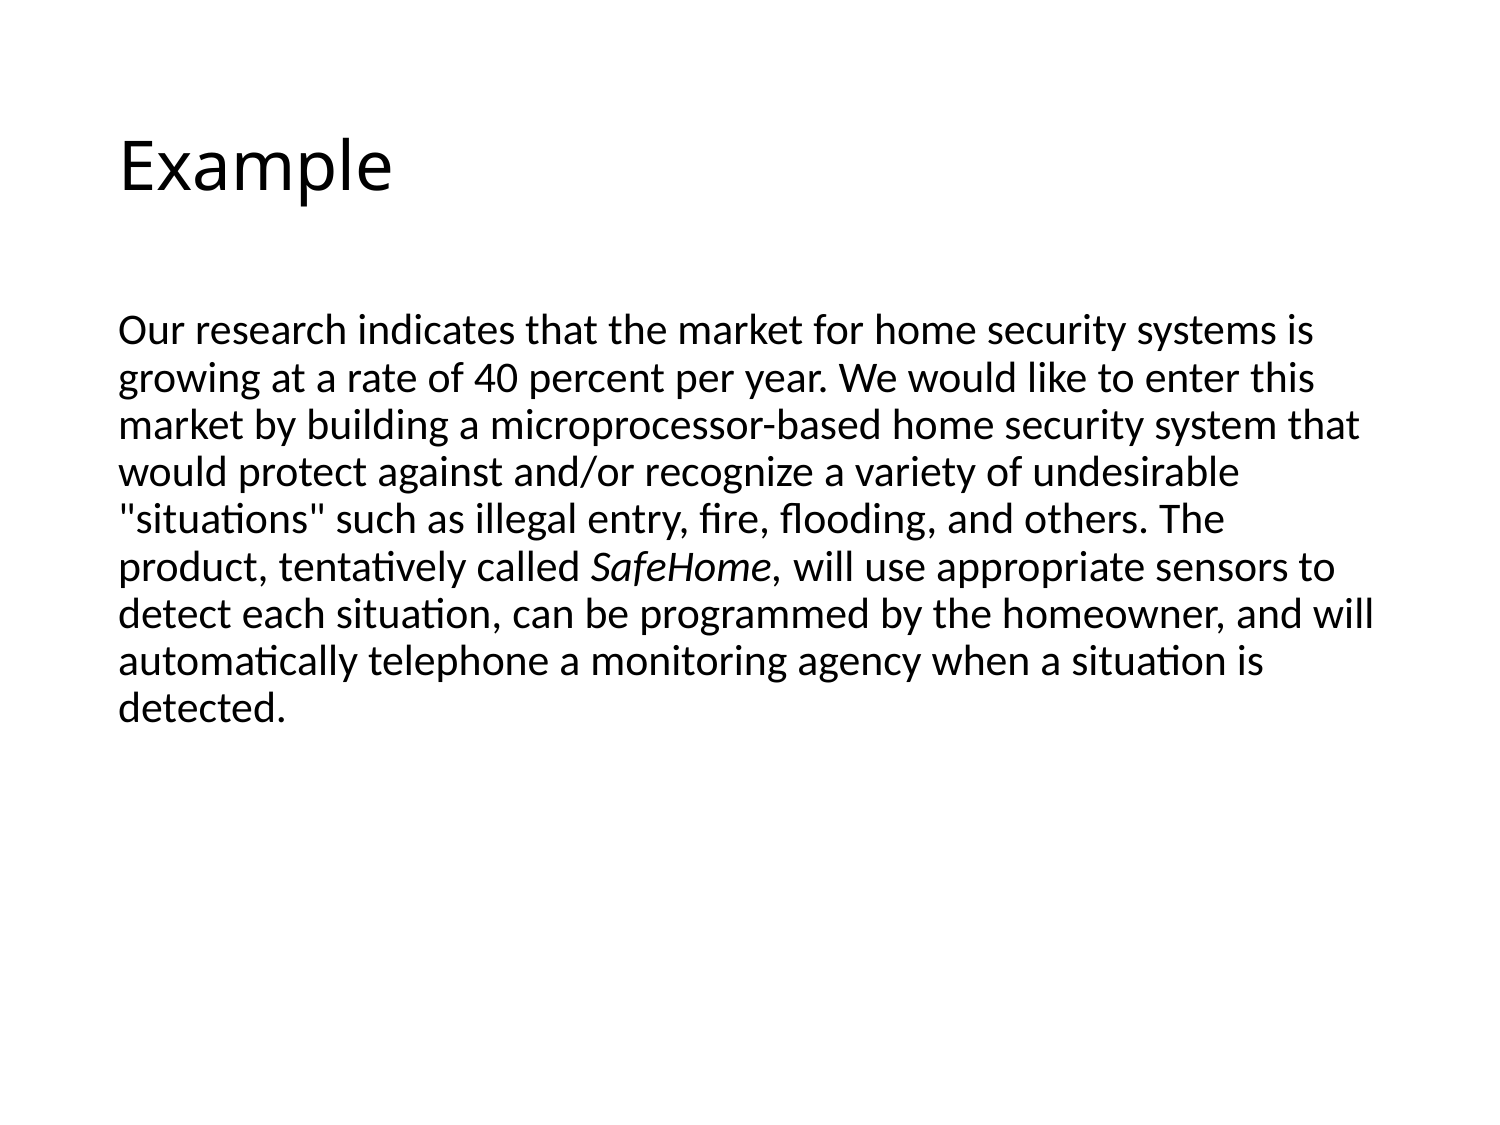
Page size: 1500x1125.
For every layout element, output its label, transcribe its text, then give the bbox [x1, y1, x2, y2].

list Our research indicates that the market for home security systems is growing at a rate of 40 percent per year. We would like to enter this market by building a microprocessor-based home security system that would protect against and/or recognize a variety of undesirable "situations" such as illegal entry, fire, flooding, and others. The product, tentatively called SafeHome, will use appropriate sensors to detect each situation, can be programmed by the homeowner, and will automatically telephone a monitoring agency when a situation is detected. [103, 299, 1397, 1014]
title Example [103, 59, 1397, 278]
